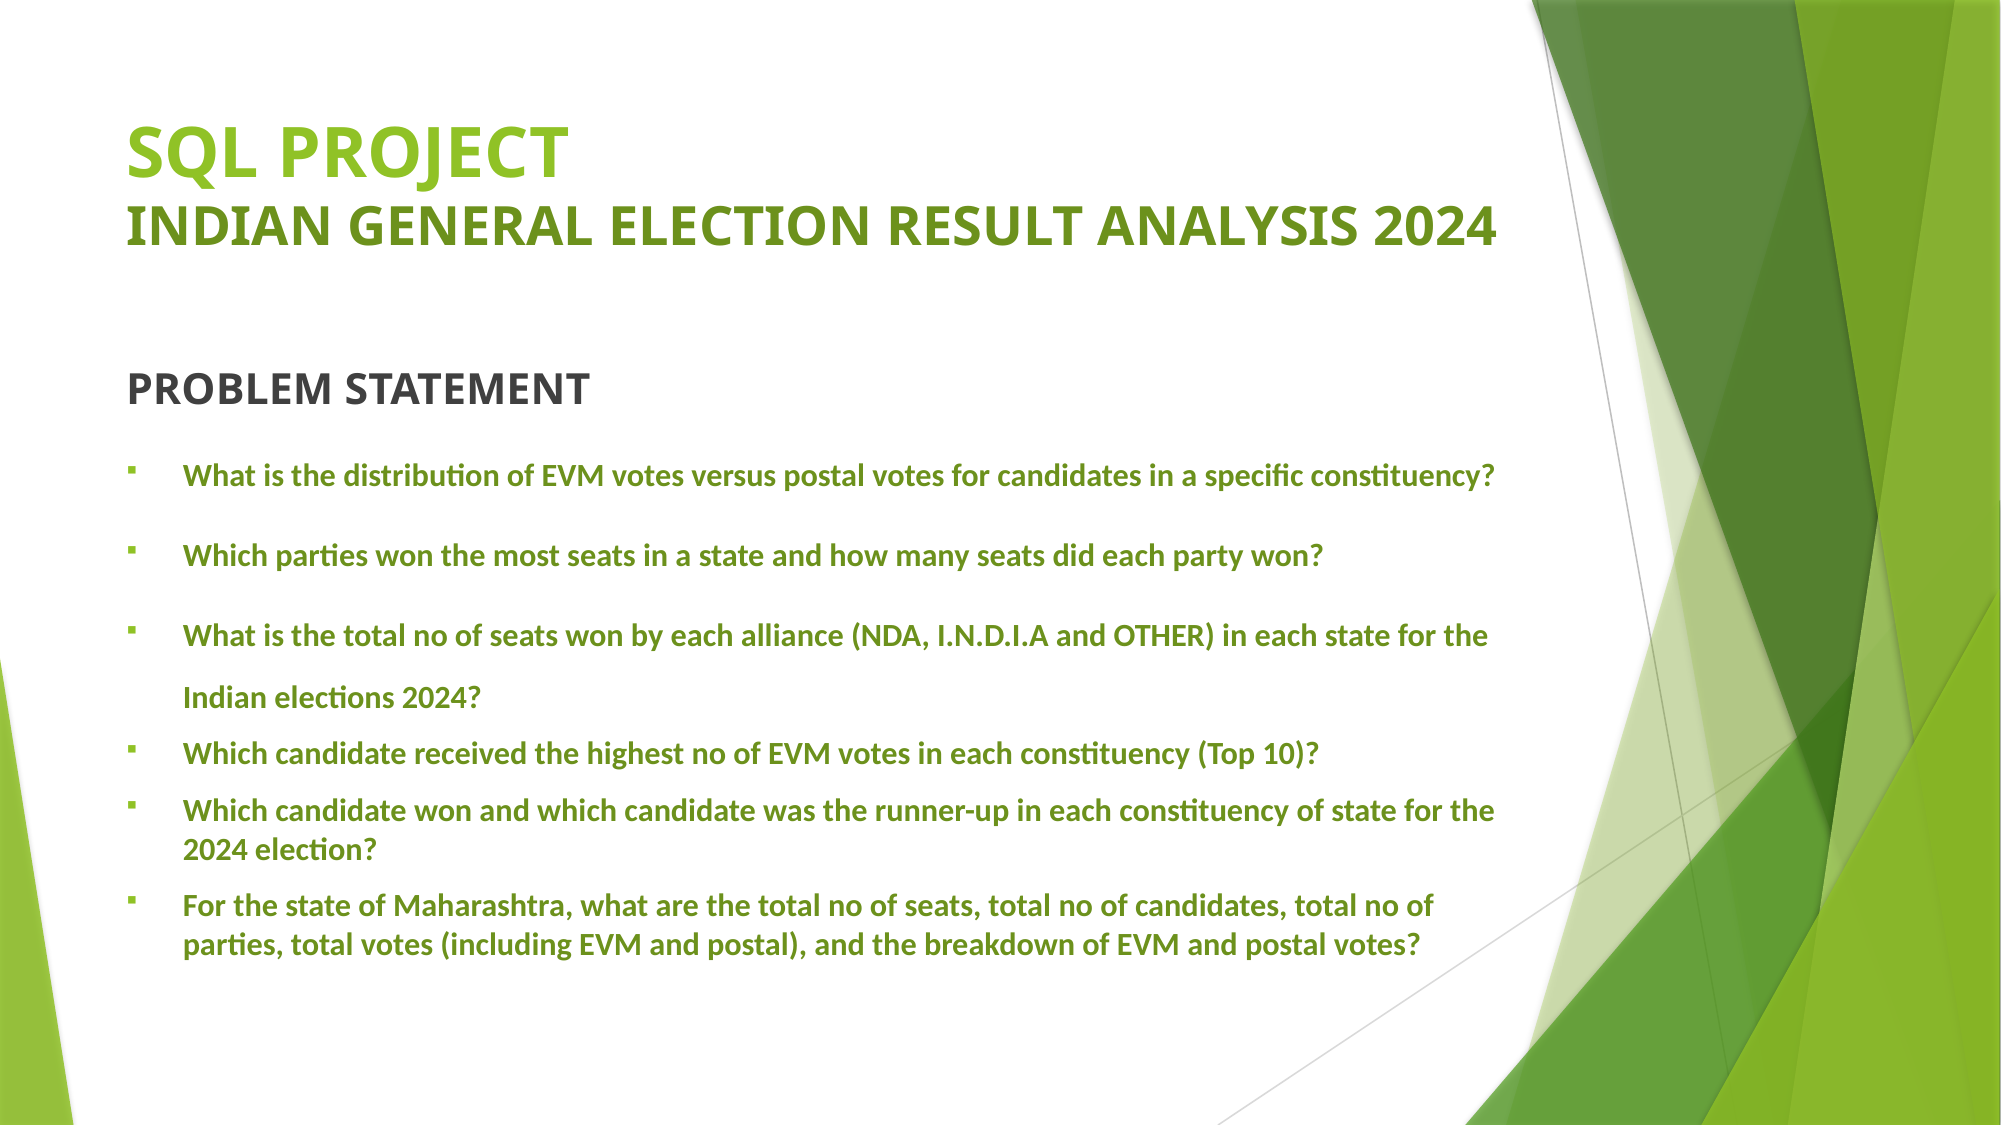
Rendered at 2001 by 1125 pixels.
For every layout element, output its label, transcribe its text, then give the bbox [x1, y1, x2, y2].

list PROBLEM STATEMENT What is the distribution of EVM votes versus postal votes for candidates in a specific constituency? Which parties won the most seats in a state and how many seats did each party won? What is the total no of seats won by each alliance (NDA, I.N.D.I.A and OTHER) in each state for the Indian elections 2024? Which candidate received the highest no of EVM votes in each constituency (Top 10)? Which candidate won and which candidate was the runner-up in each constituency of state for the 2024 election? For the state of Maharashtra, what are the total no of seats, total no of candidates, total no of parties, total votes (including EVM and postal), and the breakdown of EVM and postal votes? [111, 354, 1522, 992]
title SQL PROJECT INDIAN GENERAL ELECTION RESULT ANALYSIS 2024 [111, 99, 1522, 317]
